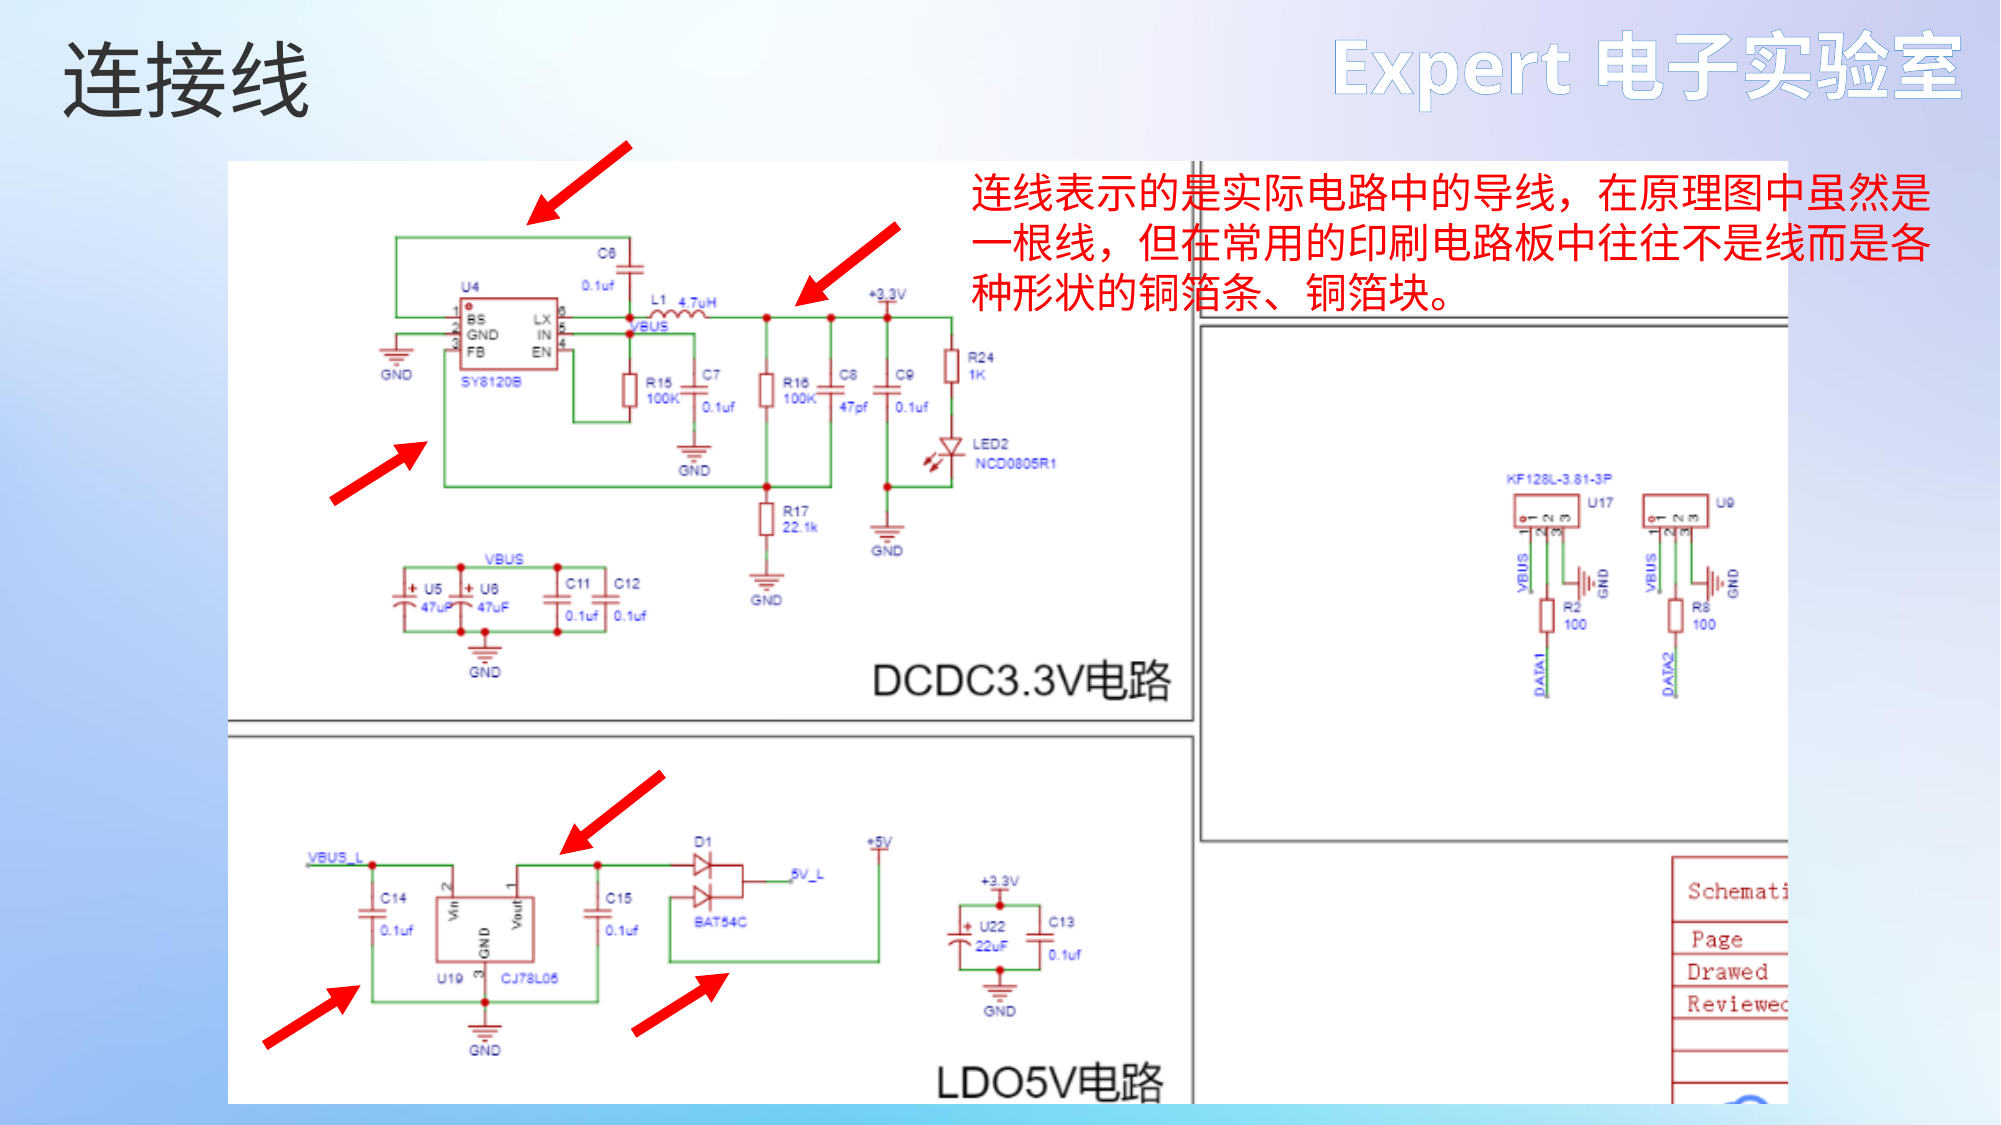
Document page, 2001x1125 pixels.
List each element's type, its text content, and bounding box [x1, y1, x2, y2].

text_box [633, 972, 730, 1034]
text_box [794, 225, 898, 307]
picture [0, 0, 2000, 1125]
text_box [559, 773, 663, 855]
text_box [526, 144, 630, 226]
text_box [264, 985, 361, 1046]
text_box 连接线 [46, 21, 332, 136]
text_box 连线表示的是实际电路中的导线，在原理图中虽然是一根线，但在常用的印刷电路板中往往不是线而是各种形状的铜箔条、铜箔块。 [956, 159, 1957, 325]
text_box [331, 441, 428, 502]
